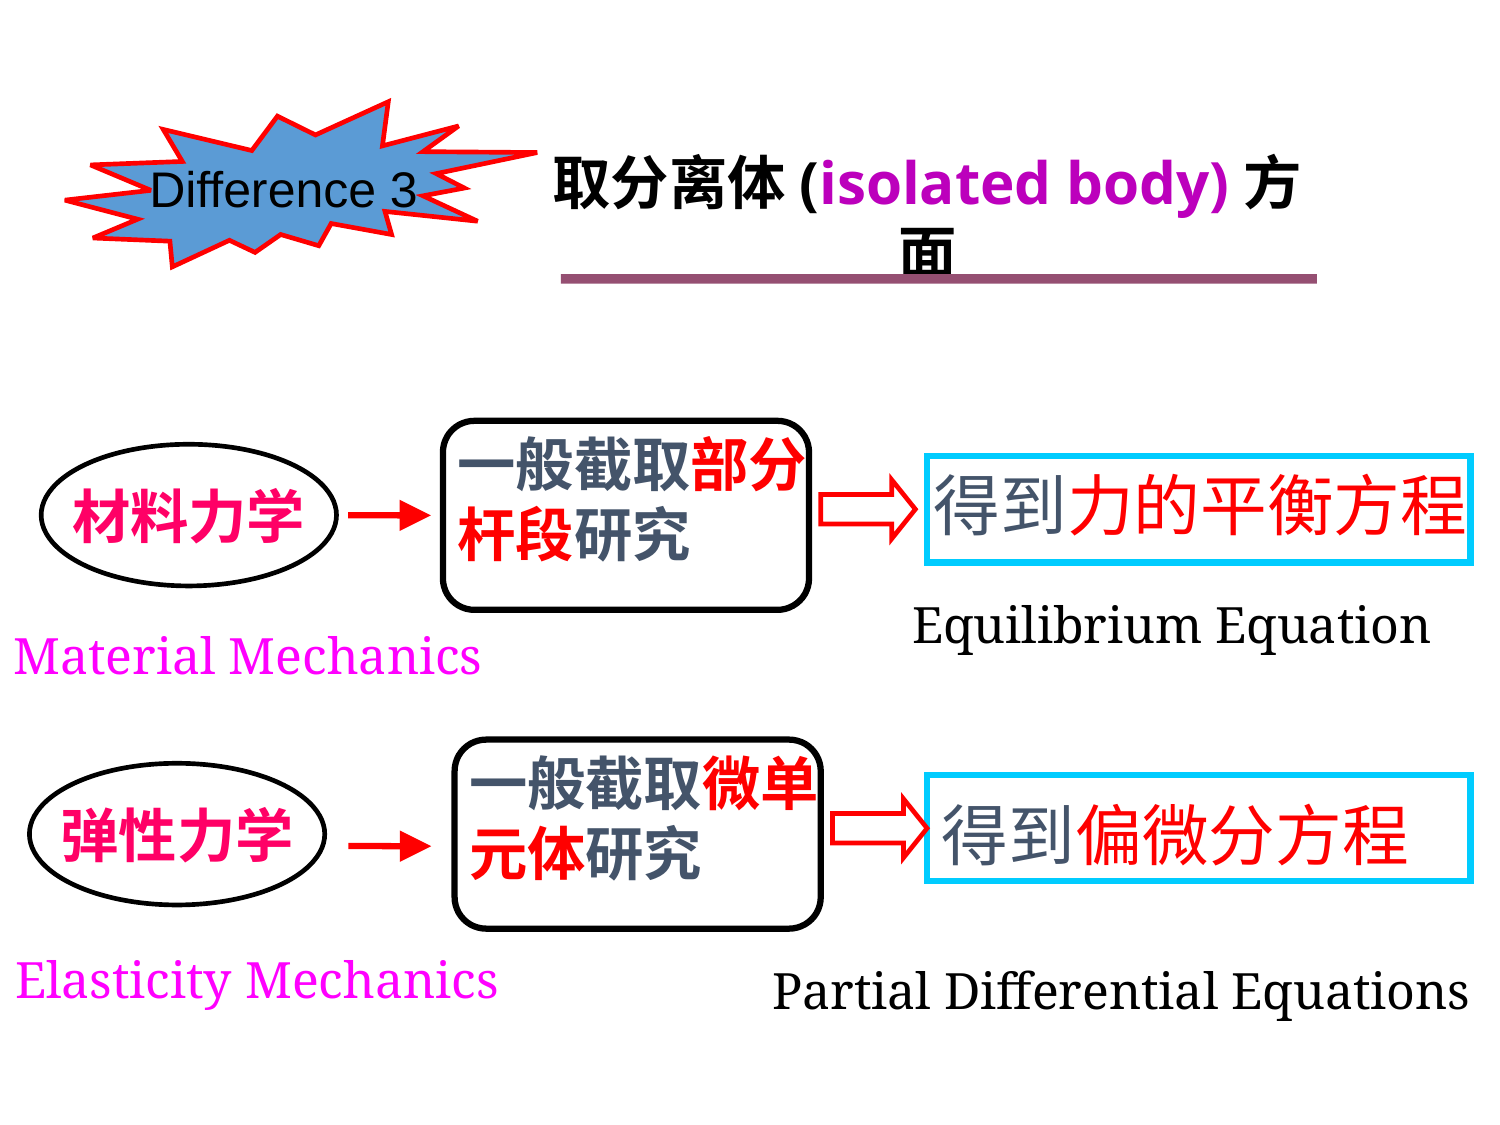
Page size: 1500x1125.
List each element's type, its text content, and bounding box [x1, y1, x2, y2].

text_box 一般截取部分杆段研究 [442, 420, 869, 576]
text_box [832, 798, 927, 858]
text_box 弹性力学 [29, 763, 325, 905]
text_box [348, 505, 431, 526]
text_box [820, 479, 916, 539]
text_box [927, 774, 1471, 882]
text_box [454, 895, 821, 929]
text_box Elasticity Mechanics [0, 940, 514, 1016]
text_box Partial Differential Equations [757, 952, 1499, 1028]
text_box [442, 576, 810, 610]
text_box Material Mechanics [0, 616, 511, 692]
text_box 材料力学 [41, 444, 337, 586]
text_box Difference 3 [64, 101, 538, 267]
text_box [918, 456, 1483, 563]
text_box 取分离体(isolated body)方面 [513, 184, 1341, 247]
text_box Equilibrium Equation [897, 586, 1460, 661]
text_box [348, 835, 432, 857]
text_box 一般截取微单元体研究 [454, 739, 863, 895]
